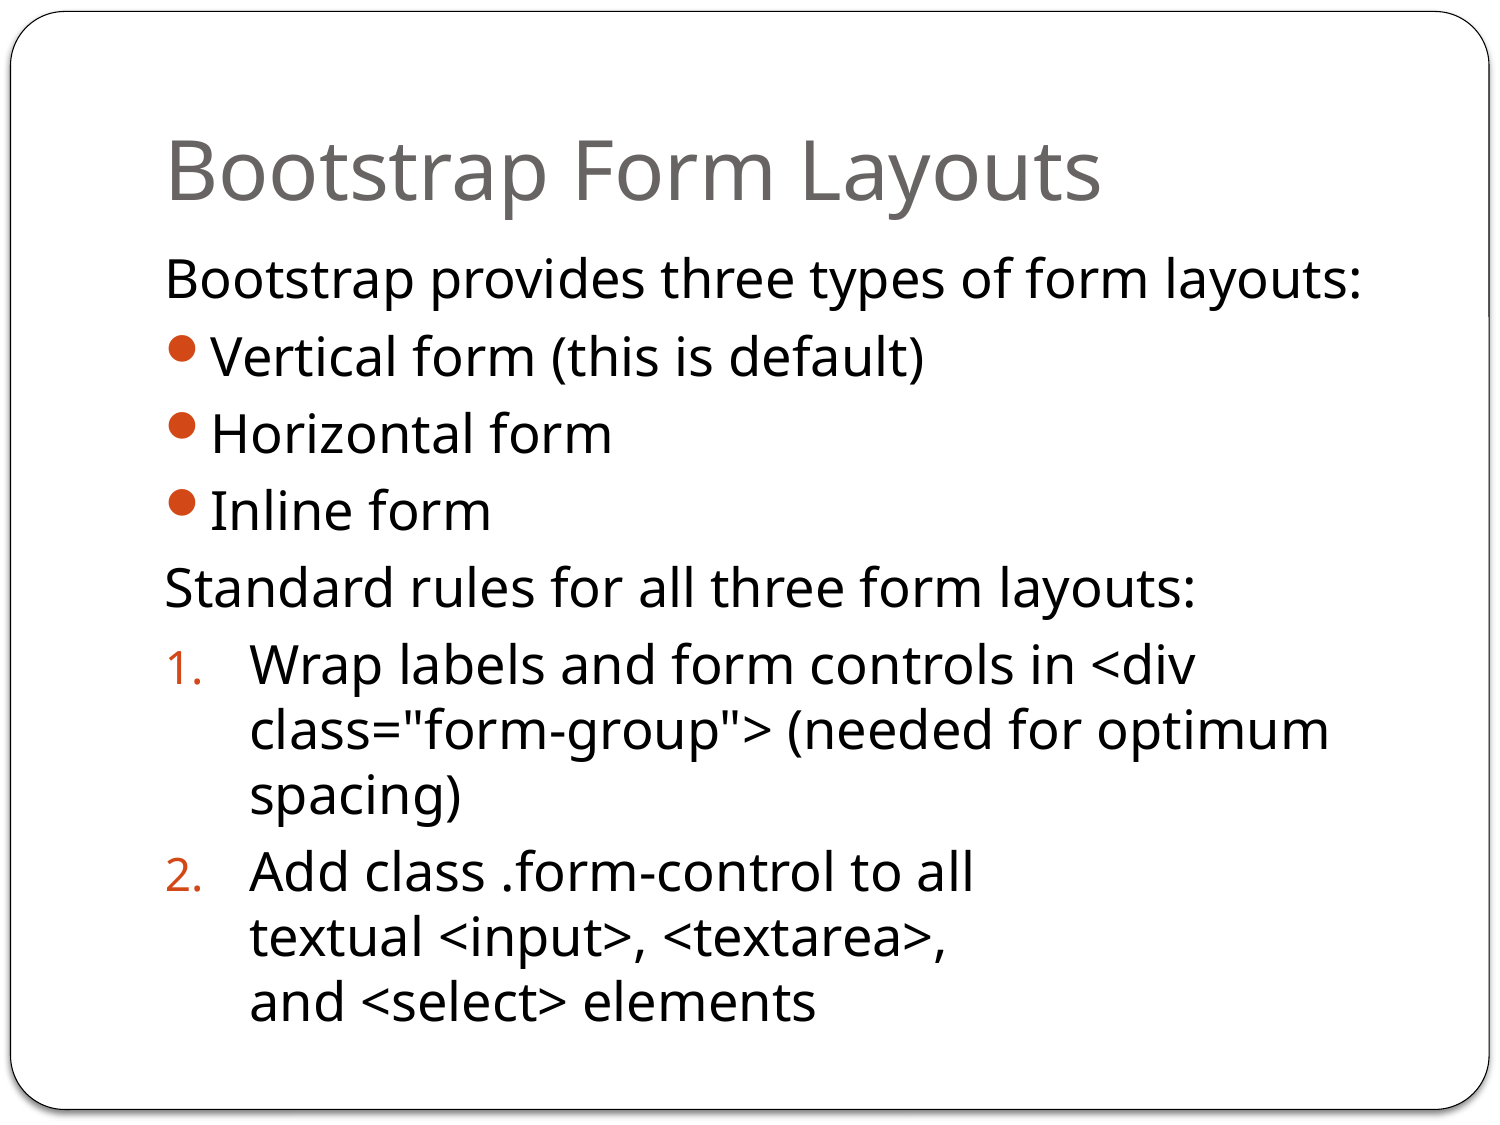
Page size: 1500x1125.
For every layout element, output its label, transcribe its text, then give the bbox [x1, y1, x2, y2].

list Bootstrap provides three types of form layouts: Vertical form (this is default) Horizontal form Inline form Standard rules for all three form layouts: Wrap labels and form controls in <div class="form-group"> (needed for optimum spacing) Add class .form-control to all textual <input>, <textarea>, and <select> elements [150, 237, 1425, 988]
title Bootstrap Form Layouts [150, 45, 1425, 233]
